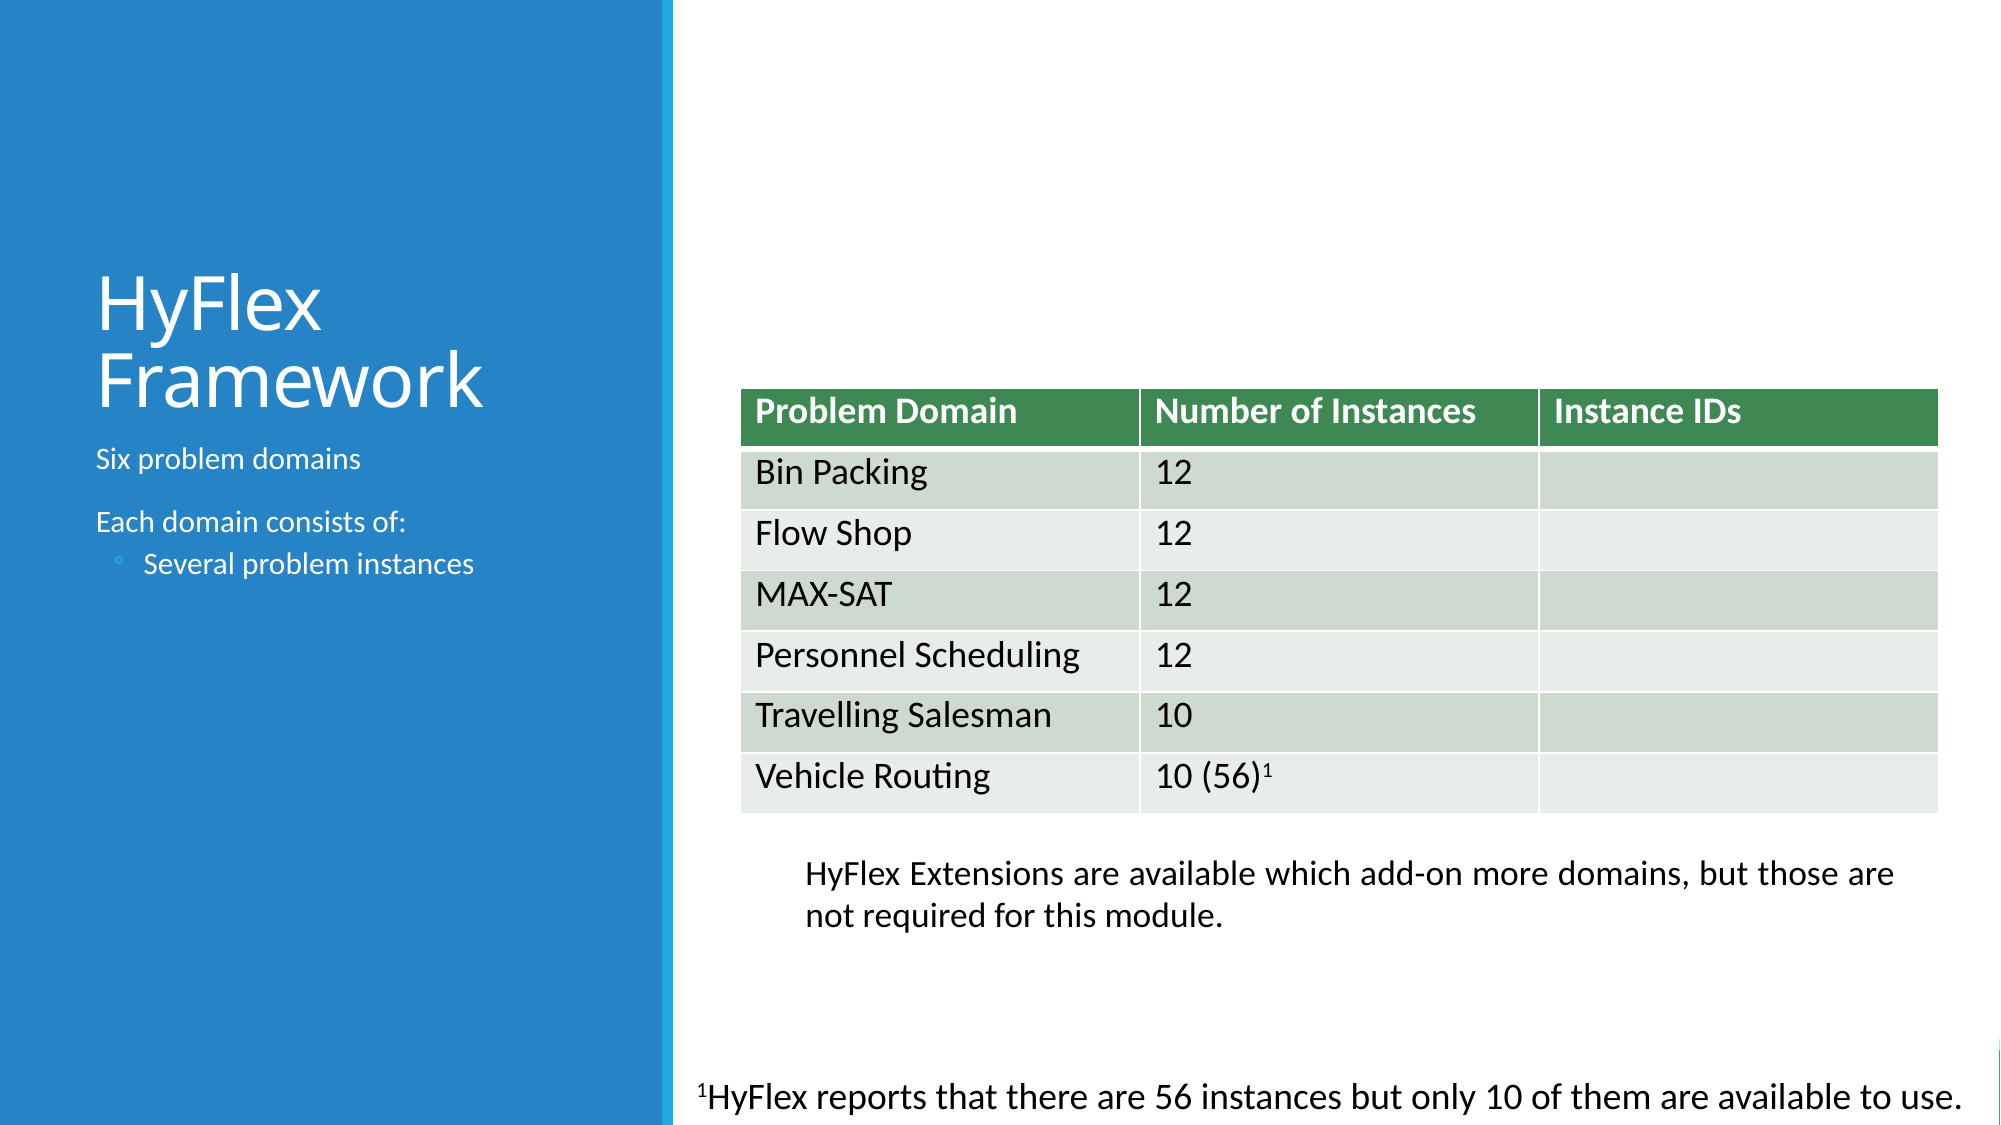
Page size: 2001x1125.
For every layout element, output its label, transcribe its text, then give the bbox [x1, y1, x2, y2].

text_box [0, 0, 661, 1125]
list Six problem domains Each domain consists of: Several problem instances [80, 435, 587, 983]
text_box [661, 0, 674, 1125]
text_box [674, 0, 2000, 1125]
title HyFlex Framework [80, 84, 587, 430]
text_box 1HyFlex reports that there are 56 instances but only 10 of them are available to use. [681, 1064, 2000, 1125]
text_box HyFlex Extensions are available which add-on more domains, but those are not required for this module. [790, 842, 1912, 943]
